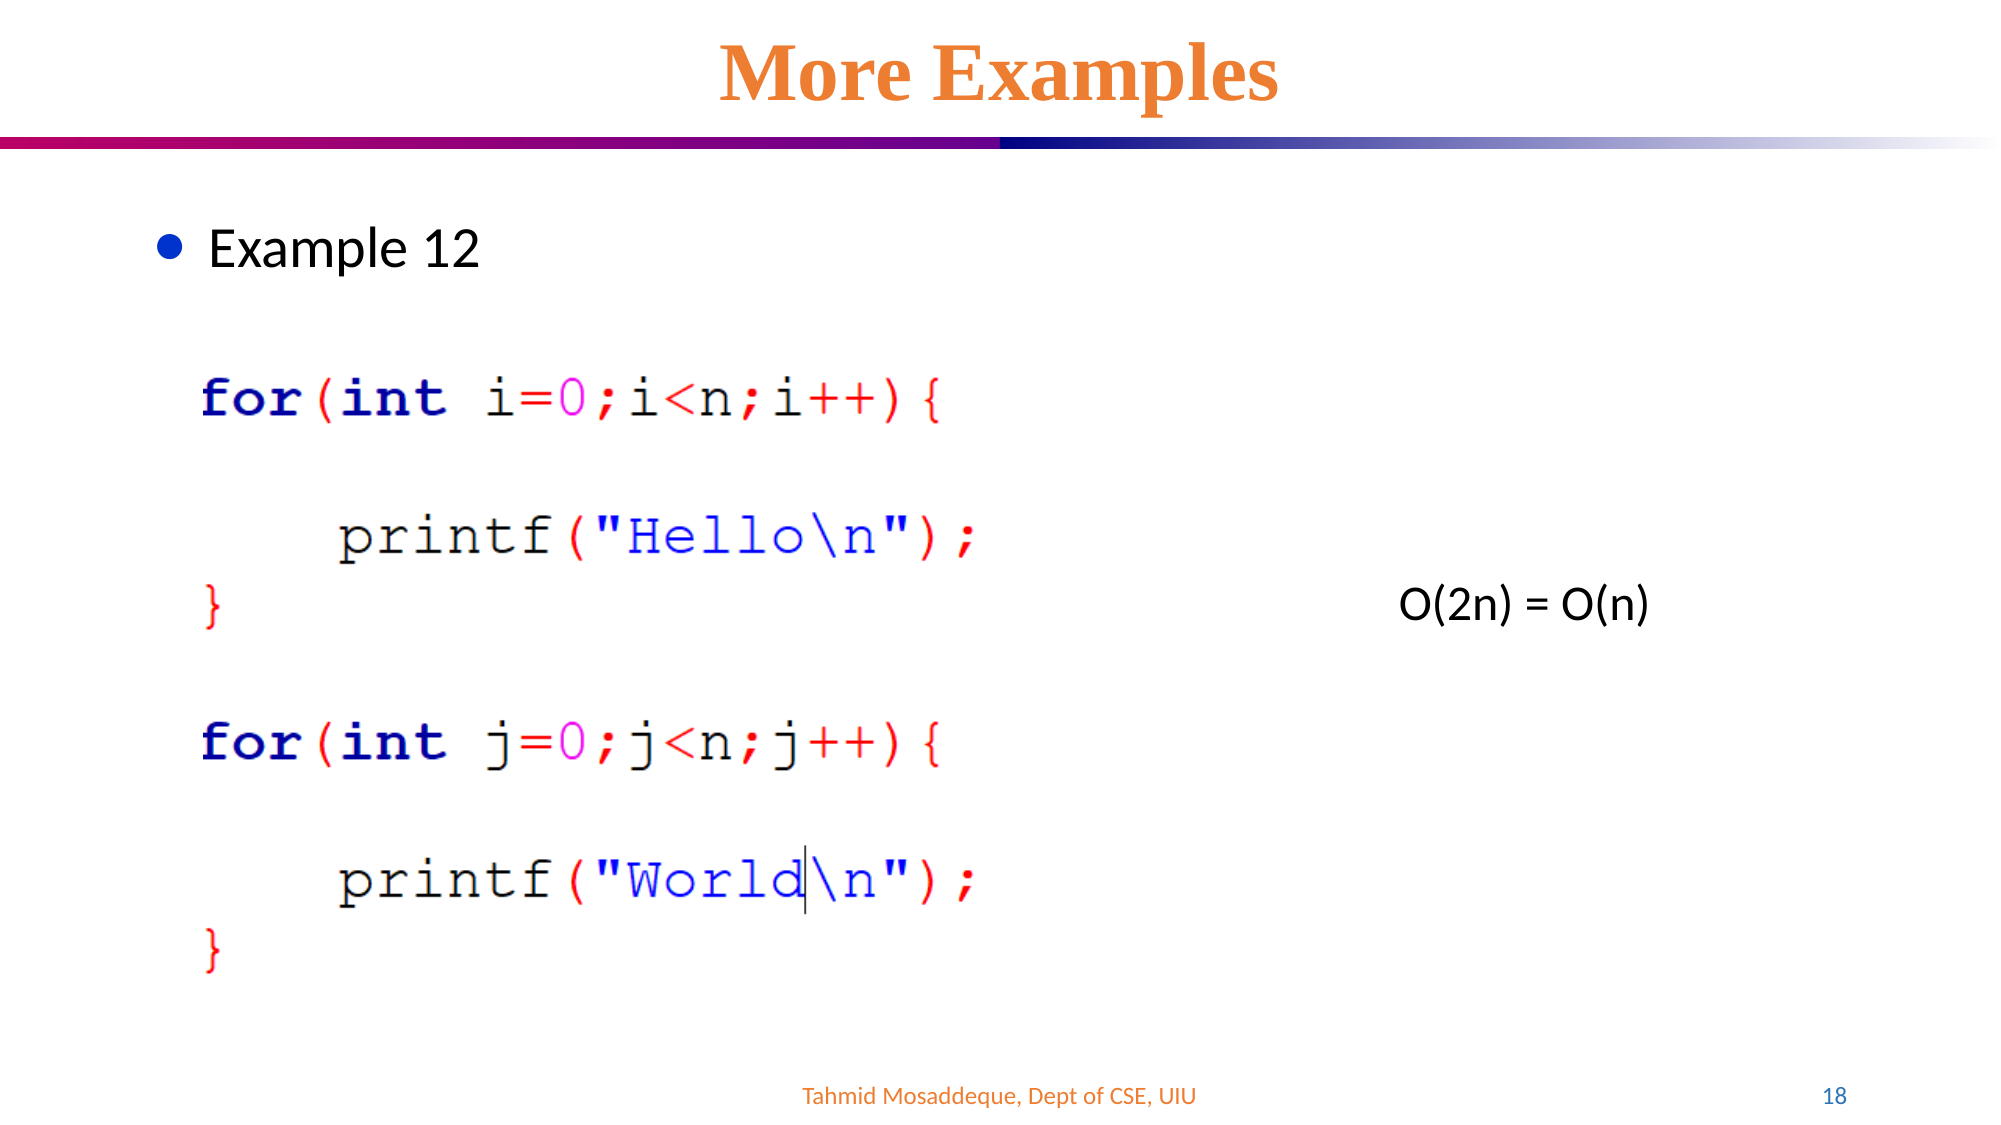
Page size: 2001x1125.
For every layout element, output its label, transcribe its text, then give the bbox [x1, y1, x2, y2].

picture [202, 349, 1001, 991]
slide_number 18 [1412, 1065, 1863, 1125]
list Example 12 [137, 201, 1863, 1014]
title More Examples [137, 24, 1863, 124]
text_box O(2n) = O(n) [1383, 562, 1669, 638]
footer Tahmid Mosaddeque, Dept of CSE, UIU [662, 1065, 1338, 1125]
